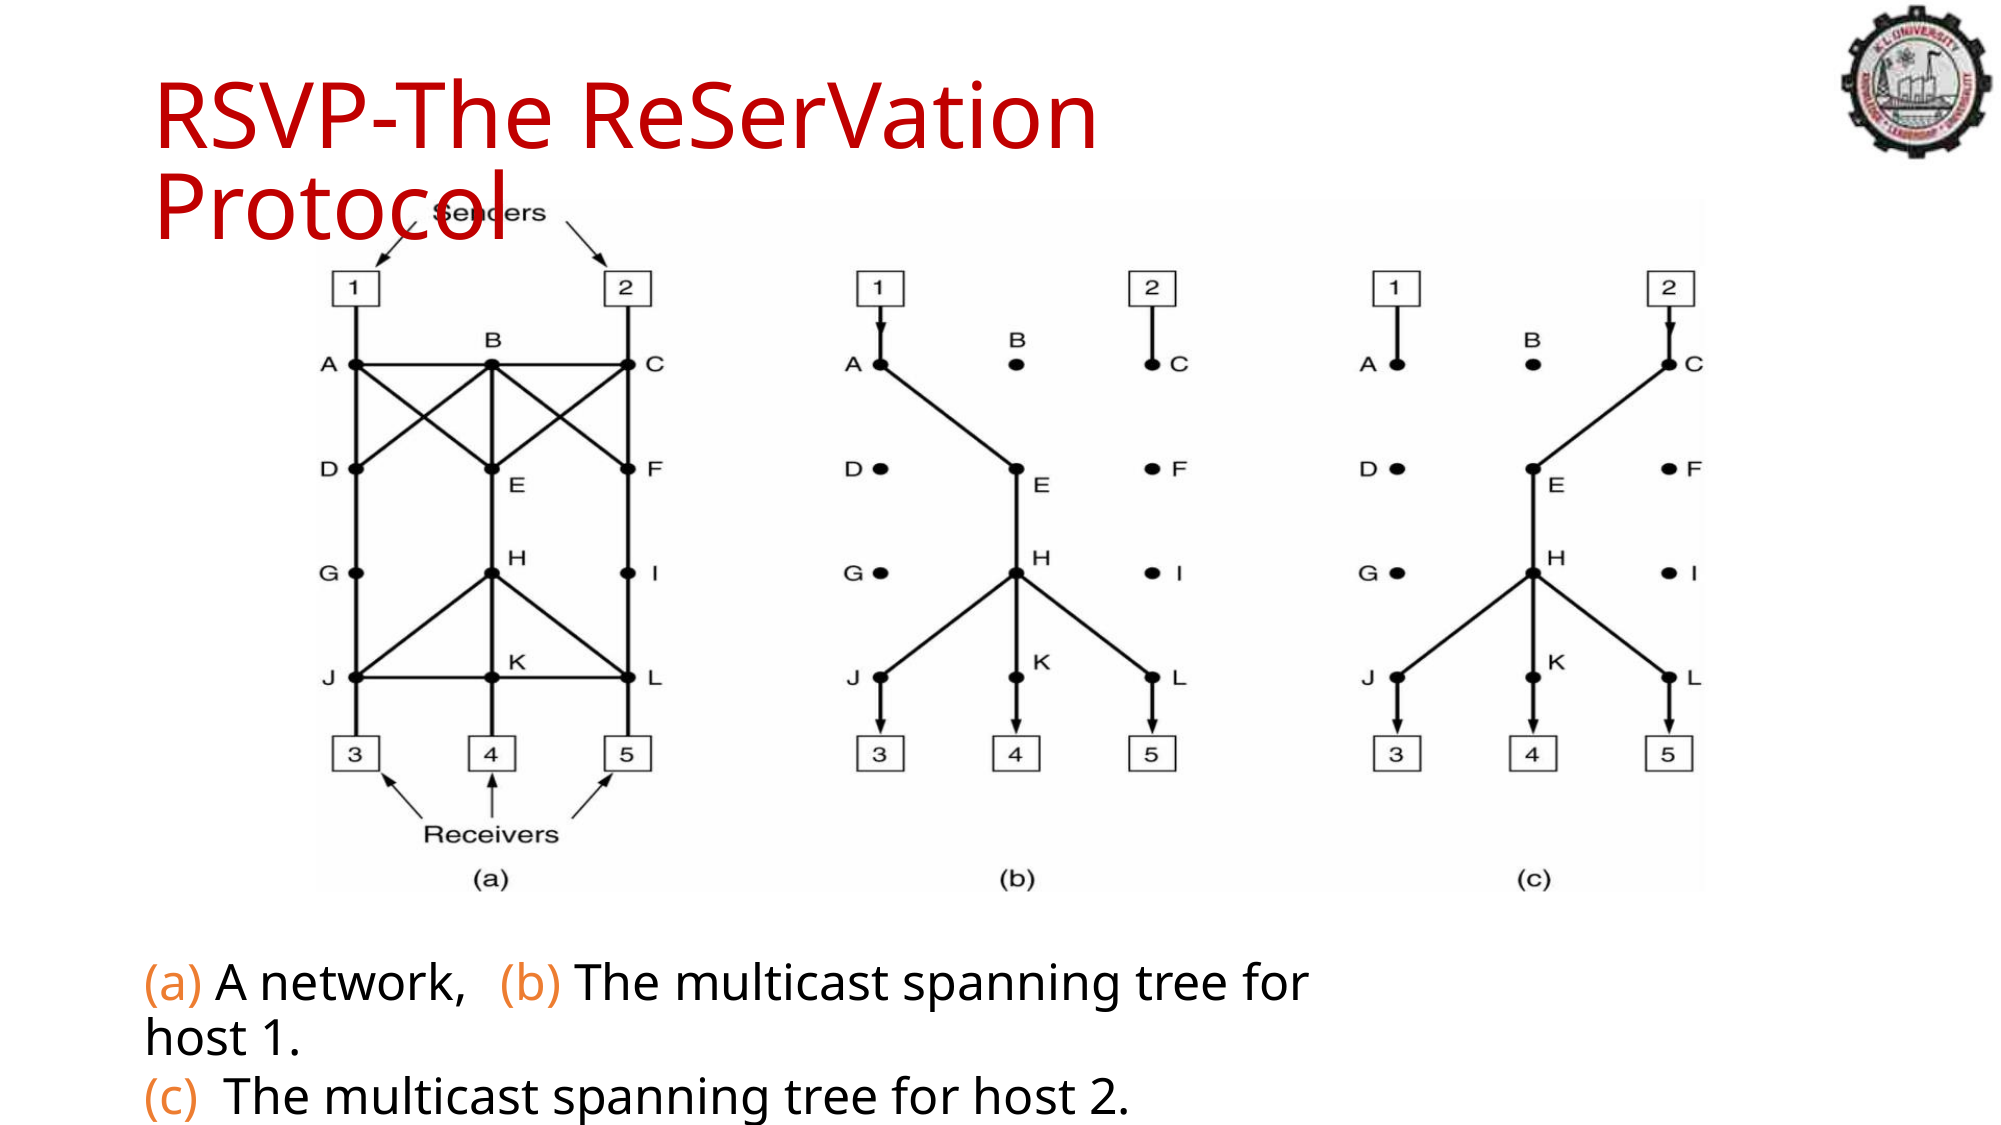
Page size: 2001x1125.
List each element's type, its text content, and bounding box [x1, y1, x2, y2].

text_box RSVP-The ReSerVation Protocol [152, 75, 1334, 259]
text_box (a) A network, (b) The multicast spanning tree for host 1. (c) The multicast spanning tree for host 2. [144, 954, 1335, 1125]
text_box [0, 0, 2000, 1125]
